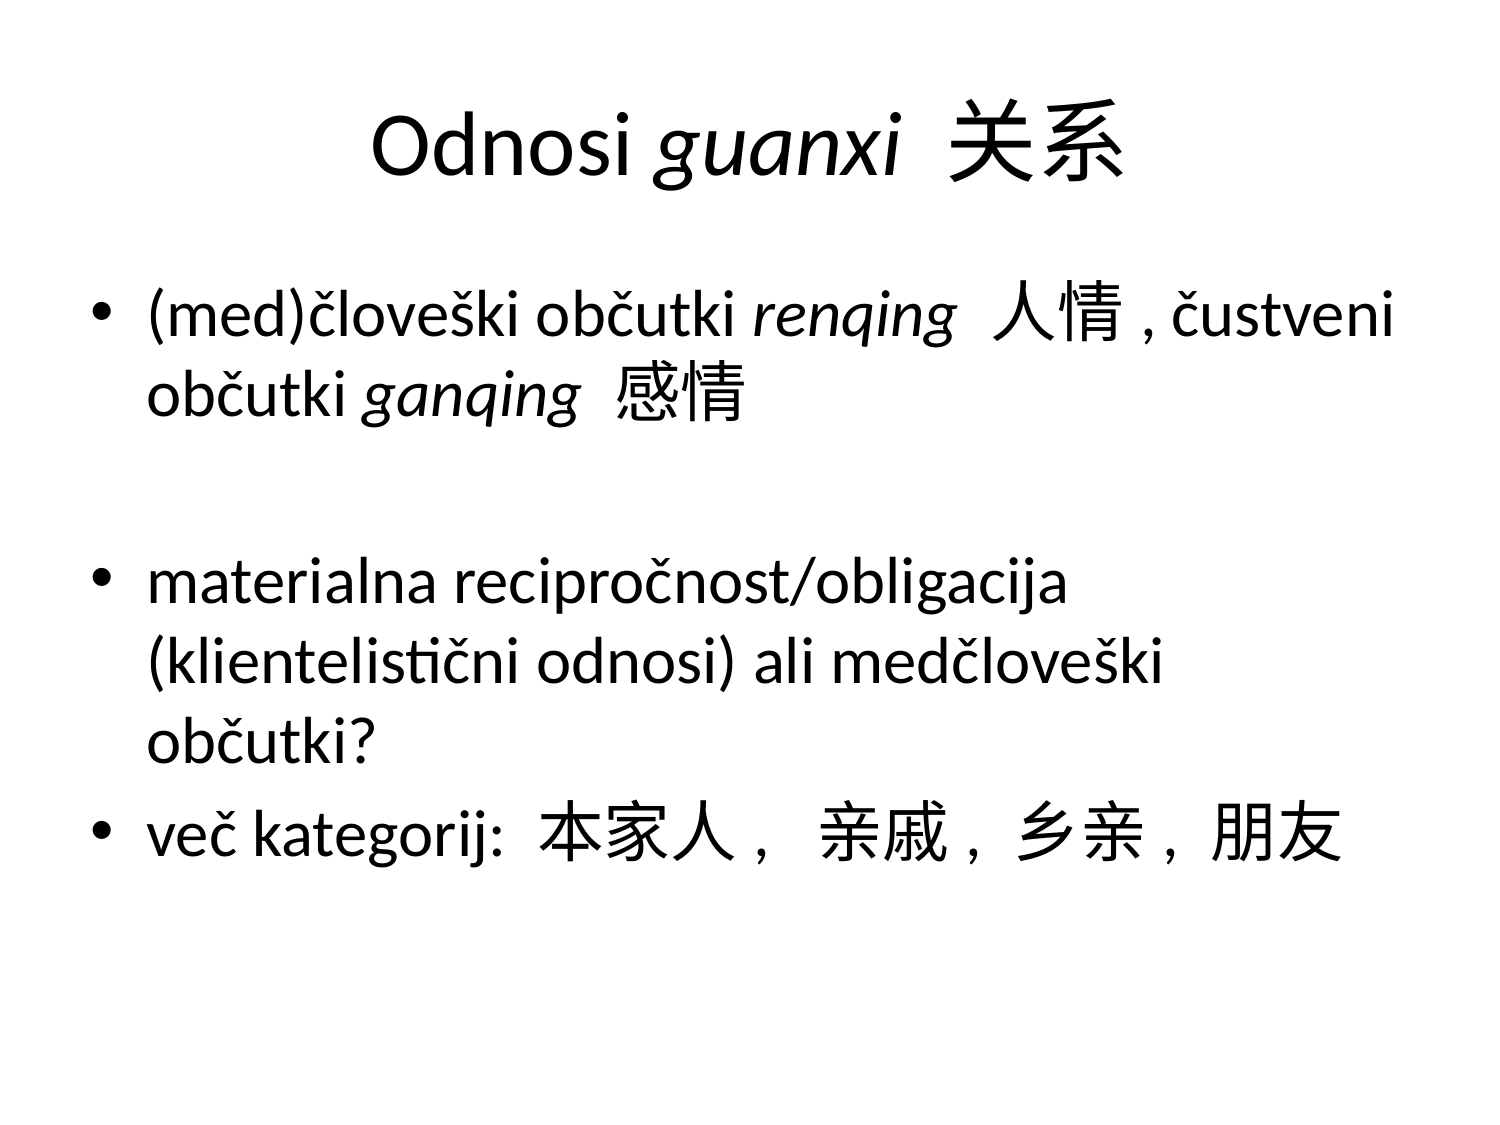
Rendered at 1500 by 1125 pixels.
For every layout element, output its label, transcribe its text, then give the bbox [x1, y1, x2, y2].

title Odnosi guanxi 关系 [75, 45, 1425, 233]
list (med)človeški občutki renqing 人情, čustveni občutki ganqing 感情 materialna recipročnost/obligacija (klientelistični odnosi) ali medčloveški občutki? več kategorij: 本家人, 亲戚, 乡亲, 朋友 [75, 262, 1425, 1005]
